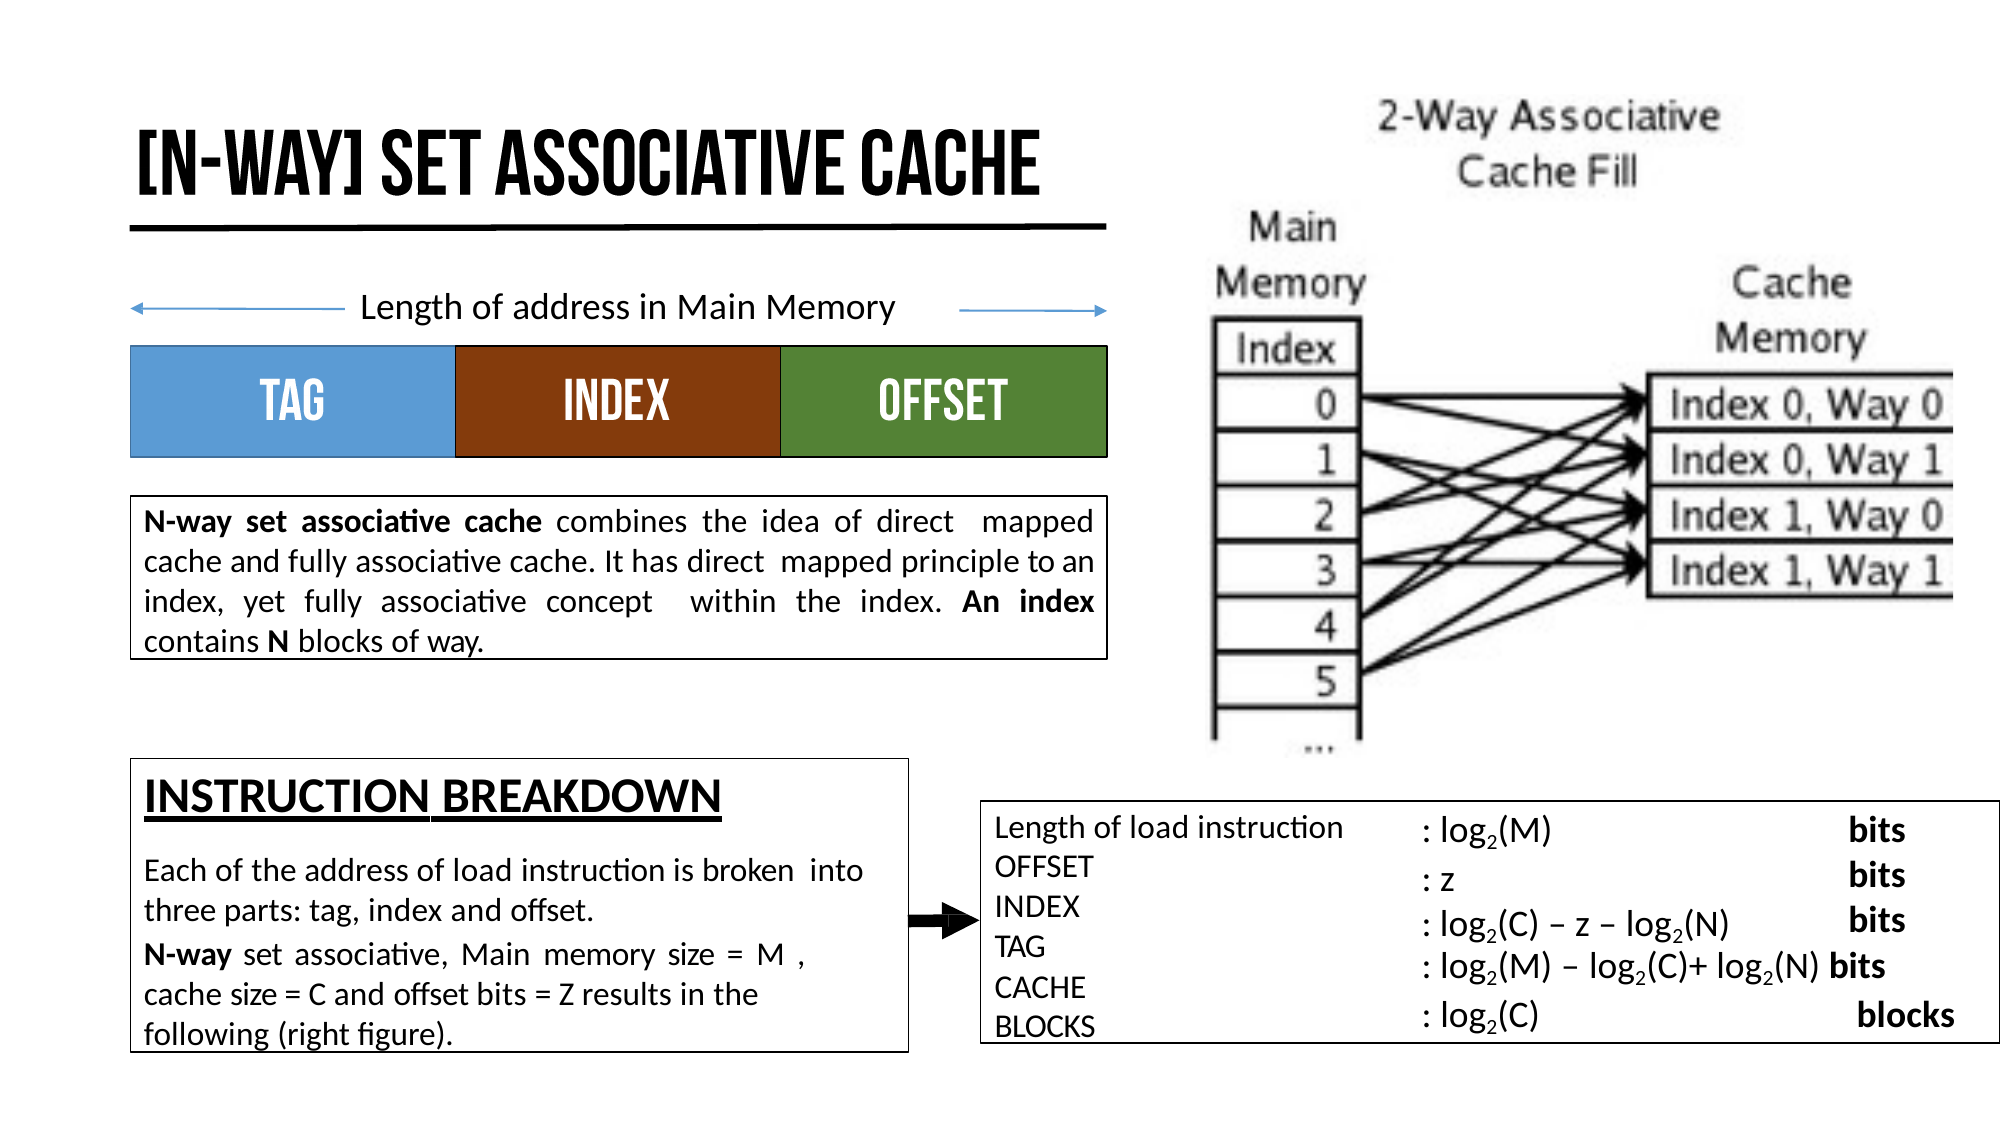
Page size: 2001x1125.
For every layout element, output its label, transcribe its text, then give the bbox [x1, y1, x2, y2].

text_box INSTRUCTION BREAKDOWN Each of the address of load instruction is broken into three parts: tag, index and offset. N-way set associative, Main memory size = M , cache size = C and offset bits = Z results in the following (right figure). [130, 758, 909, 1053]
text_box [135, 111, 1073, 223]
text_box N-way set associative cache combines the idea of direct mapped cache and fully associative cache. It has direct mapped principle to an index, yet fully associative concept within the index. An index contains N blocks of way. [130, 496, 1107, 660]
text_box [907, 901, 980, 940]
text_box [129, 345, 1109, 459]
text_box : log2(M) – log2(C)+ log2(N) bits : log2(C) blocks [1413, 938, 2000, 1039]
text_box bits bits bits [1848, 802, 1954, 938]
text_box Length of load instruction OFFSET INDEX TAG CACHE BLOCKS [994, 802, 1418, 1045]
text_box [130, 277, 1108, 338]
text_box [980, 800, 2000, 1043]
text_box [1205, 94, 1954, 758]
text_box : log2(M) : z : log2(C) – z – log2(N) [1418, 802, 1813, 938]
